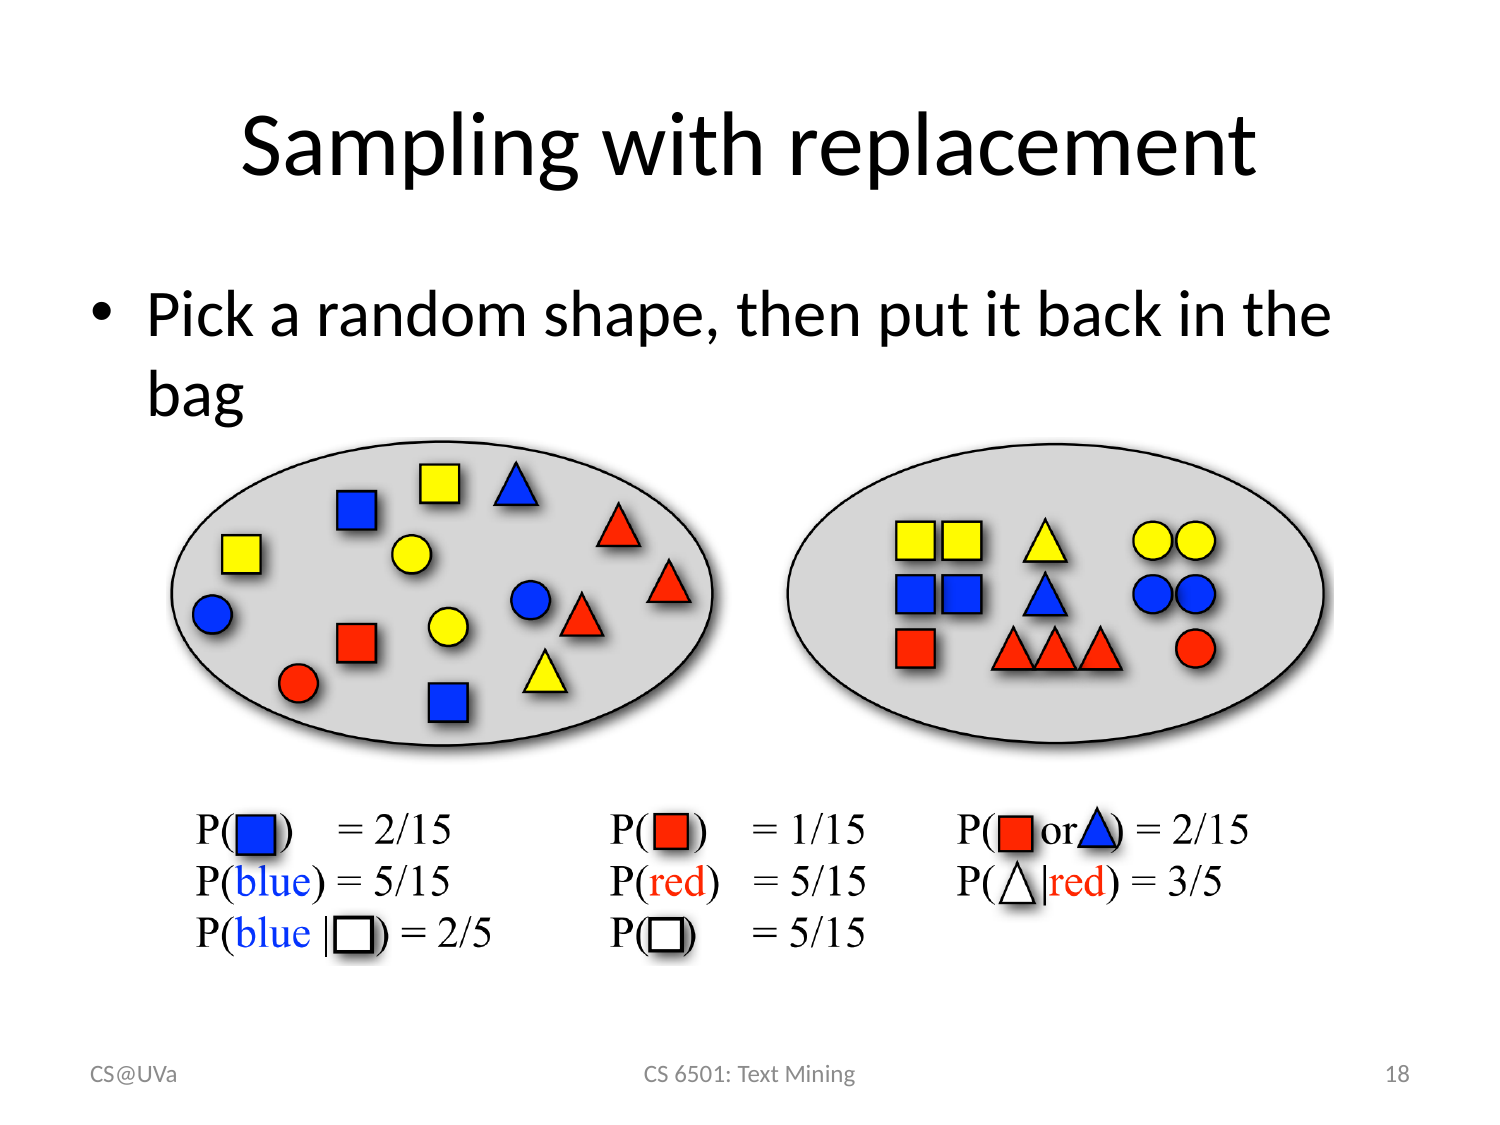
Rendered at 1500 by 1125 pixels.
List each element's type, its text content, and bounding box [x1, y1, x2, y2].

list Pick a random shape, then put it back in the bag [75, 262, 1425, 1005]
footer CS 6501: Text Mining [512, 1042, 988, 1103]
slide_number 18 [1074, 1042, 1425, 1103]
title Sampling with replacement [75, 45, 1425, 233]
slide_number CS@UVa [75, 1042, 425, 1103]
picture [165, 437, 1335, 967]
